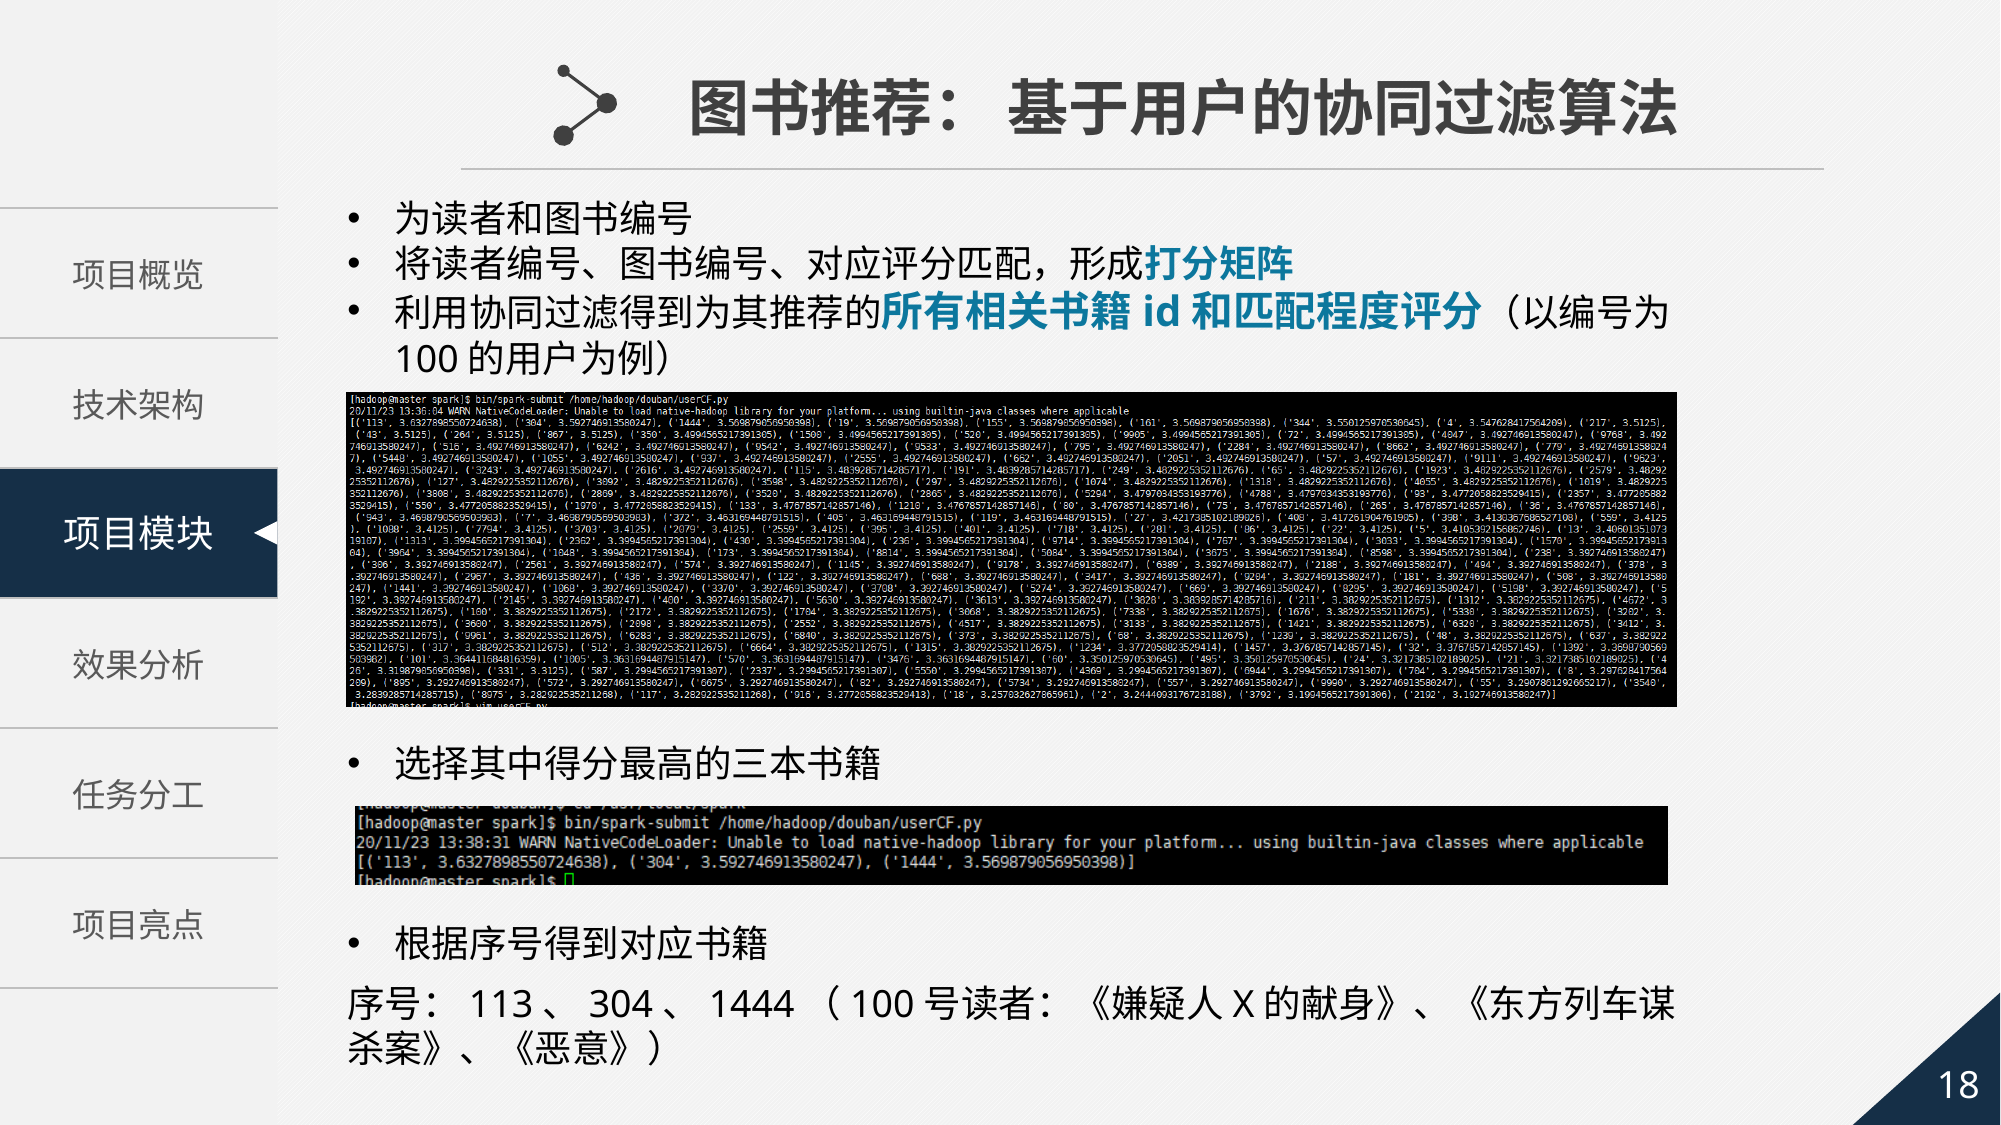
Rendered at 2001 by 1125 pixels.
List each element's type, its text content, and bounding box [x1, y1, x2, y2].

picture [355, 806, 1668, 885]
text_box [563, 70, 607, 136]
text_box 为读者和图书编号 将读者编号、图书编号、对应评分匹配，形成打分矩阵 利用协同过滤得到为其推荐的所有相关书籍id和匹配程度评分（以编号为100的用户为例） 选择其中得分最高的三本书籍 根据序号得到对应书籍 序号：113、304、1444（100号读者：《嫌疑人X的献身》、《东方列车谋杀案》、《恶意》） [332, 187, 1726, 1078]
text_box 图书推荐： 基于用户的协同过滤算法 [673, 61, 1694, 151]
picture [346, 392, 1677, 707]
